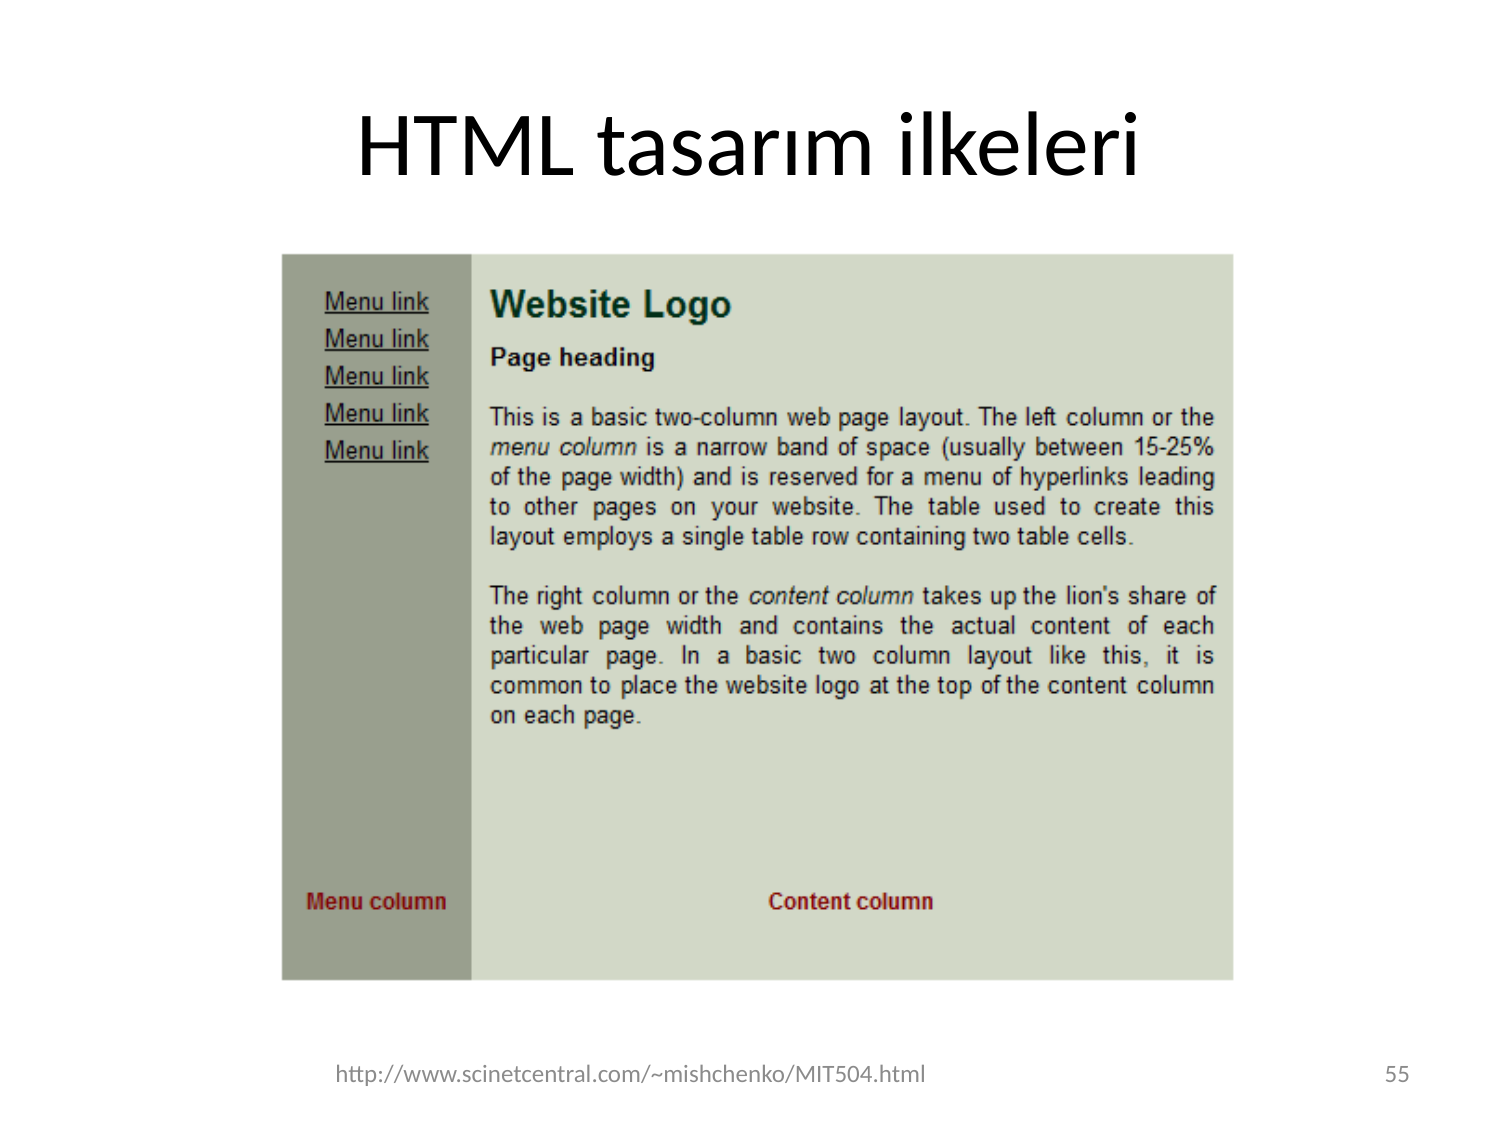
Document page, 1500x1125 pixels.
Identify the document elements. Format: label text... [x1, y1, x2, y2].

title HTML tasarım ilkeleri [75, 45, 1425, 233]
picture [274, 249, 1244, 988]
slide_number 55 [1074, 1042, 1425, 1103]
footer http://www.scinetcentral.com/~mishchenko/MIT504.html [275, 1042, 988, 1103]
